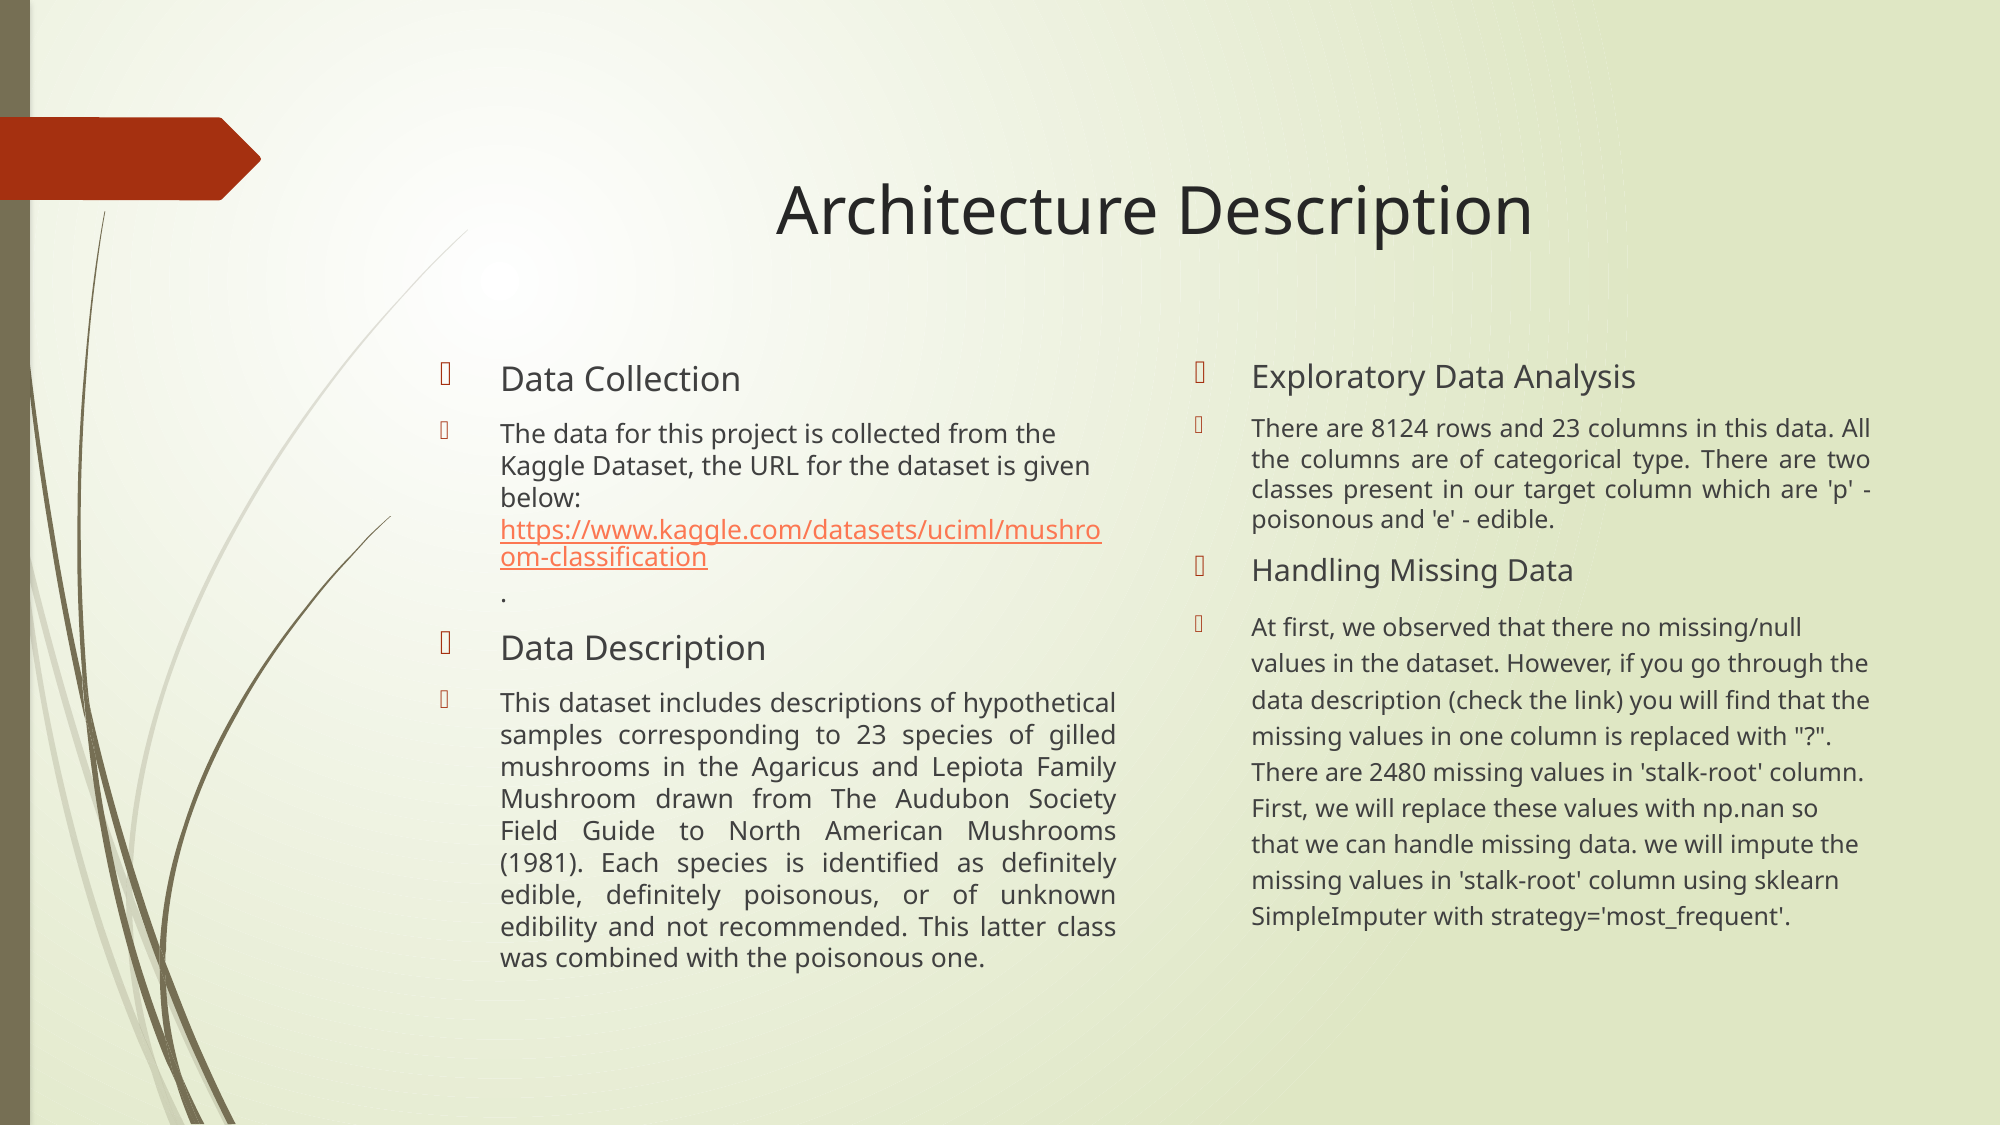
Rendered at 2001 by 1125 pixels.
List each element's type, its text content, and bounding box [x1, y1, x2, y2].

title Architecture Description [425, 102, 1888, 313]
list Exploratory Data Analysis There are 8124 rows and 23 columns in this data. All the columns are of categorical type. There are two classes present in our target column which are 'p' - poisonous and 'e' - edible. Handling Missing Data At first, we observed that there no missing/null values in the dataset. However, if you go through the data description (check the link) you will find that the missing values in one column is replaced with "?". There are 2480 missing values in 'stalk-root' column. First, we will replace these values with np.nan so that we can handle missing data. we will impute the missing values in 'stalk-root' column using sklearn SimpleImputer with strategy='most_frequent'. [1179, 348, 1888, 969]
list Data Collection The data for this project is collected from the Kaggle Dataset, the URL for the dataset is given below: https://www.kaggle.com/datasets/uciml/mushroom-classification. Data Description This dataset includes descriptions of hypothetical samples corresponding to 23 species of gilled mushrooms in the Agaricus and Lepiota Family Mushroom drawn from The Audubon Society Field Guide to North American Mushrooms (1981). Each species is identified as definitely edible, definitely poisonous, or of unknown edibility and not recommended. This latter class was combined with the poisonous one. [424, 350, 1133, 970]
